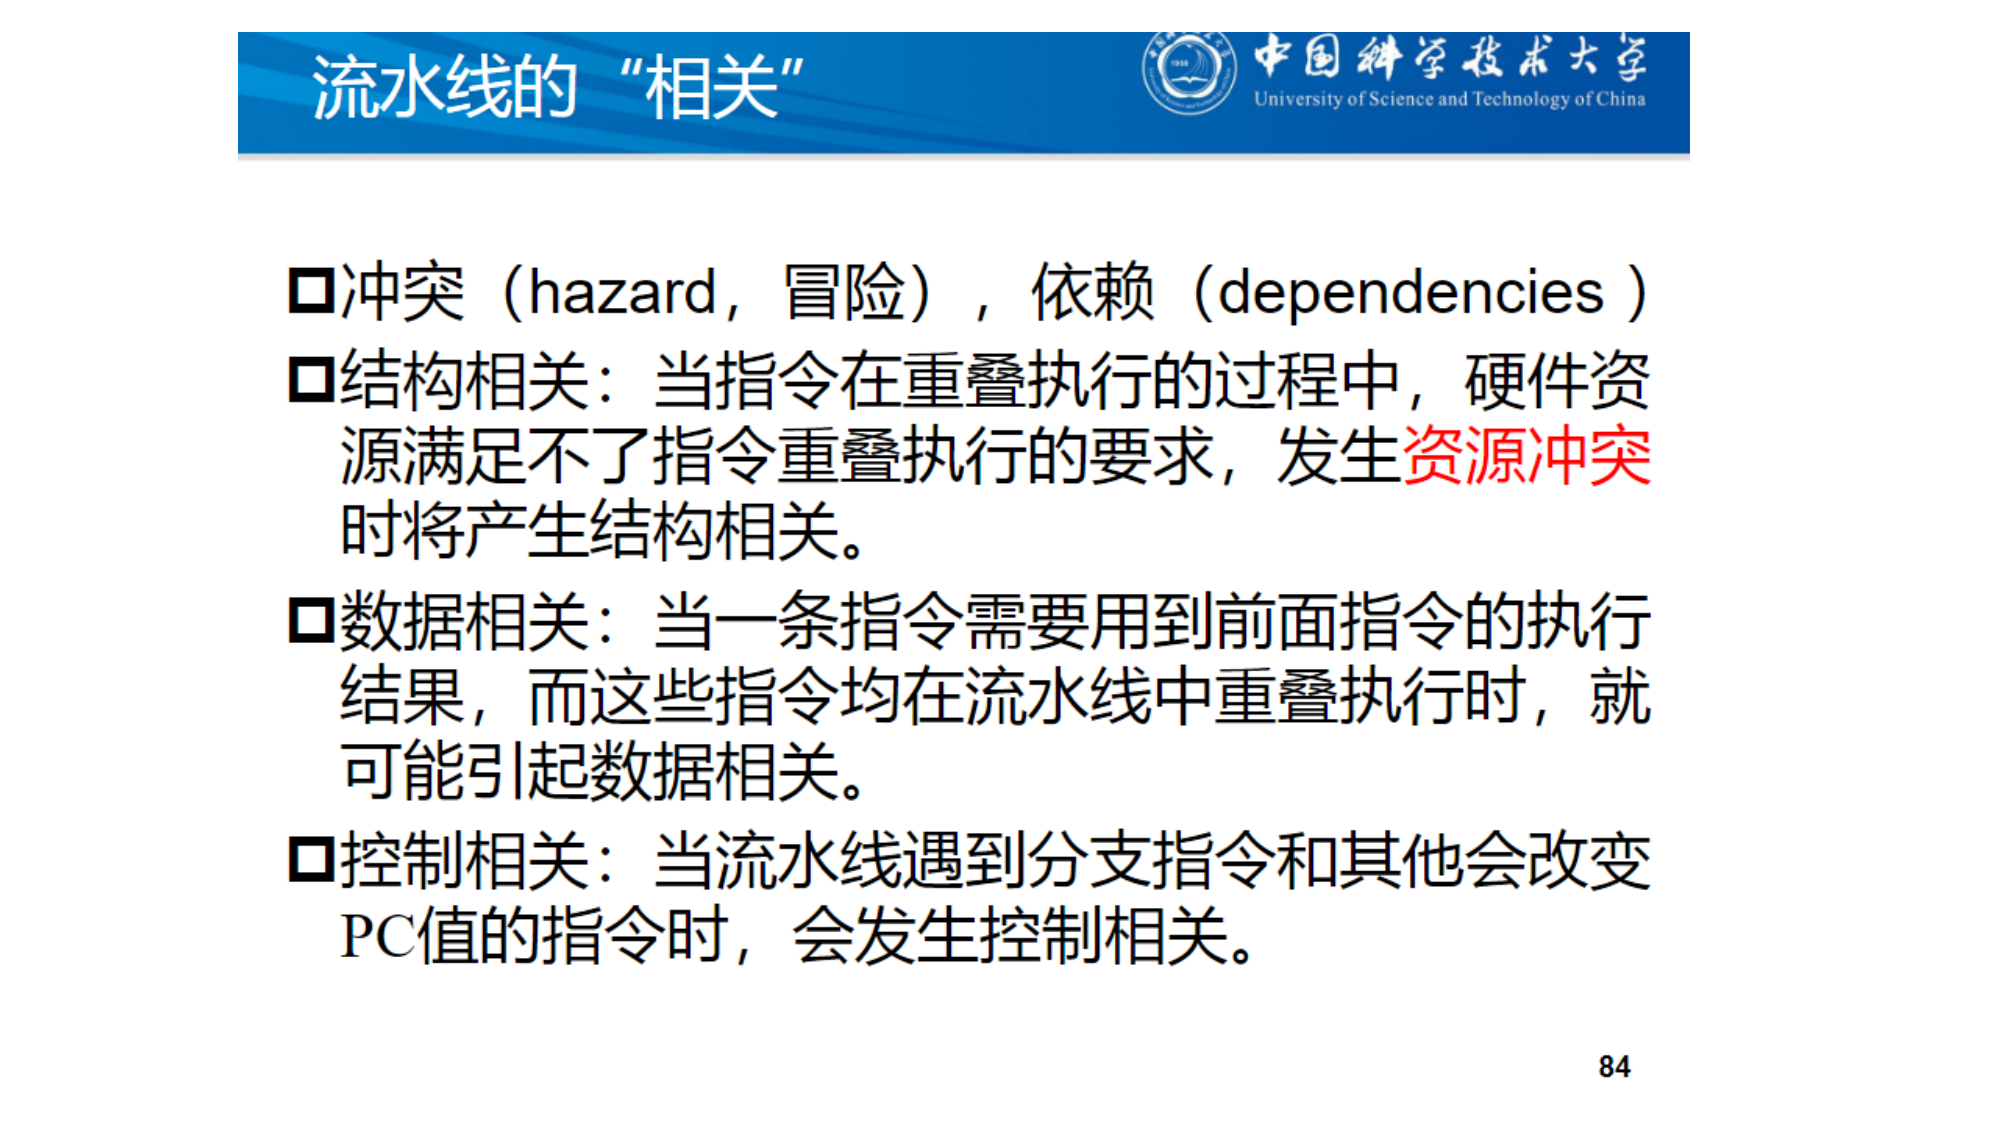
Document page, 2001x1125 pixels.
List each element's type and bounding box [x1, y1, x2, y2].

list [238, 32, 1690, 1093]
